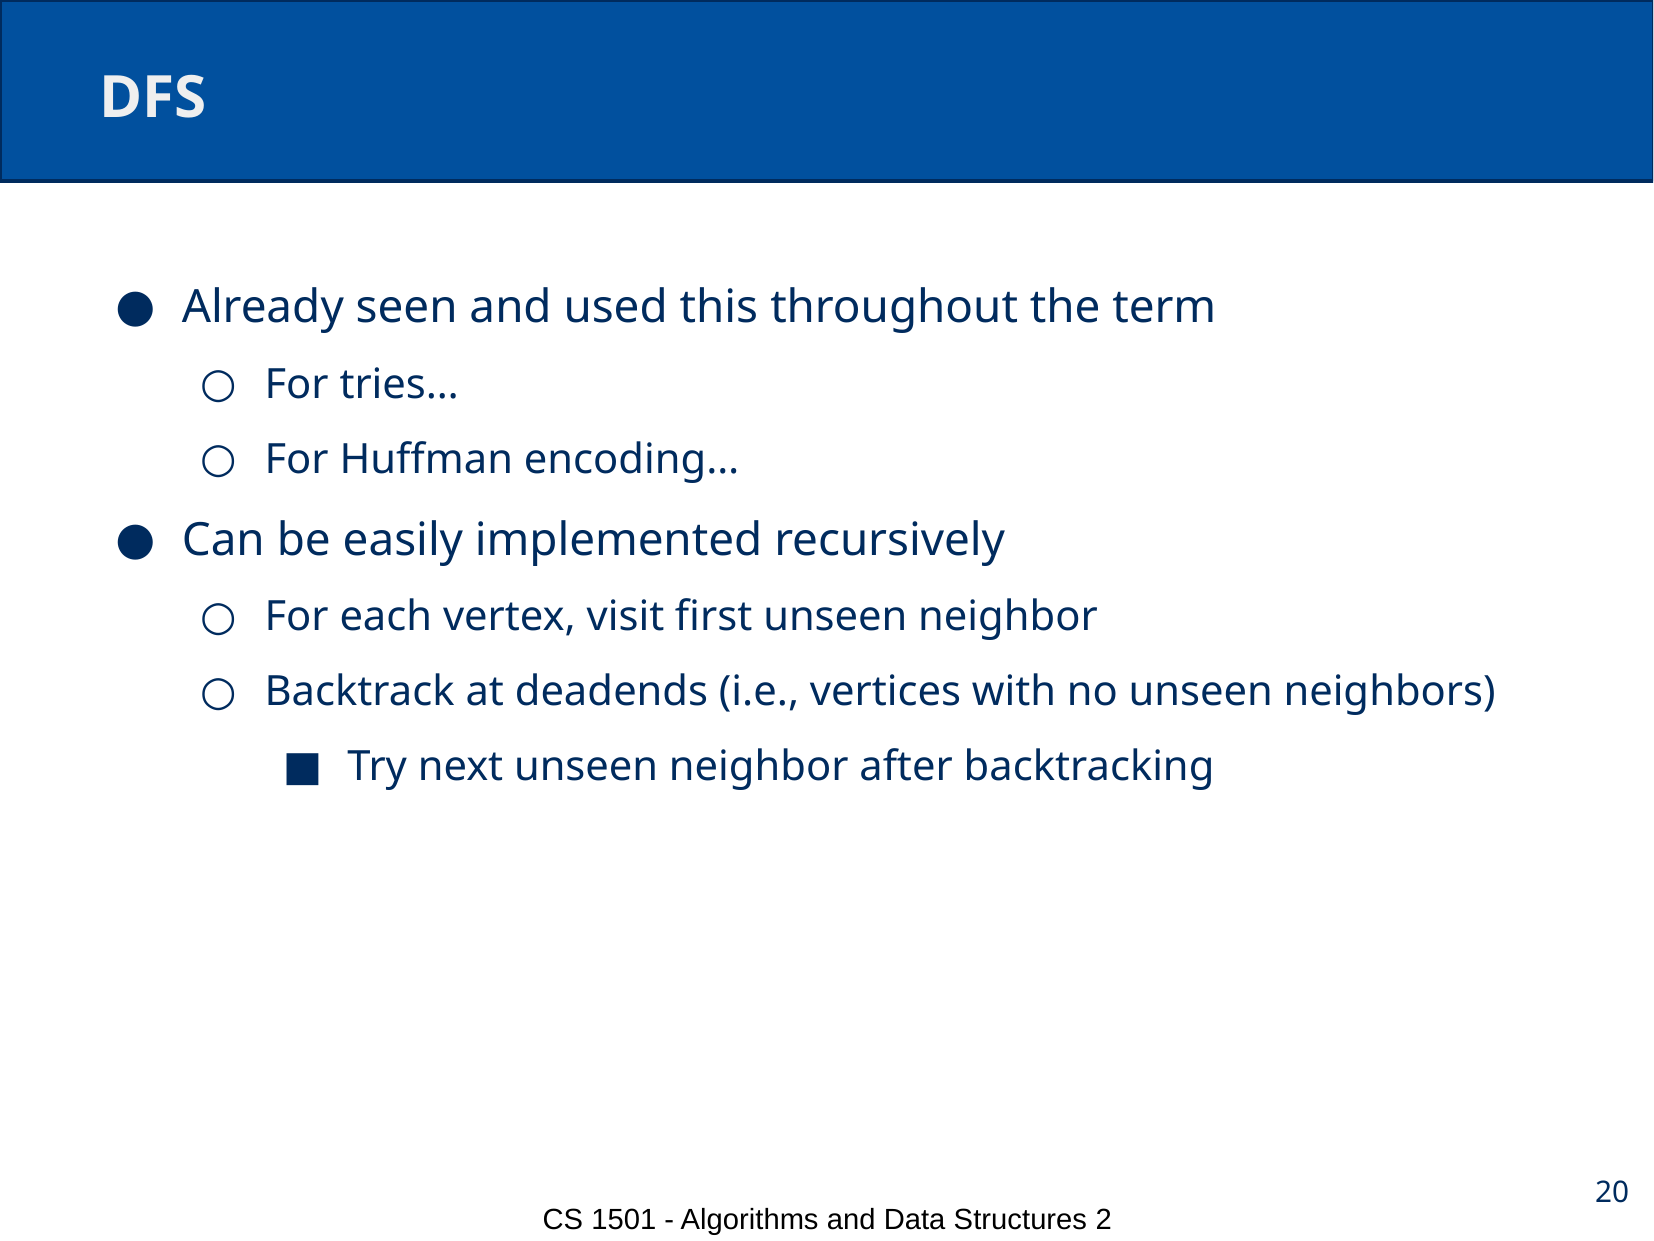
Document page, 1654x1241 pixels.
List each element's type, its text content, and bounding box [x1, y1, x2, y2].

footer CS 1501 - Algorithms and Data Structures 2 [423, 1202, 1232, 1241]
title DFS [82, 36, 1571, 146]
slide_number 20 [1546, 1145, 1647, 1241]
list Already seen and used this throughout the term For tries… For Huffman encoding… Can be easily implemented recursively For each vertex, visit first unseen neighbor Backtrack at deadends (i.e., vertices with no unseen neighbors) Try next unseen neighbor after backtracking [82, 232, 1614, 1188]
